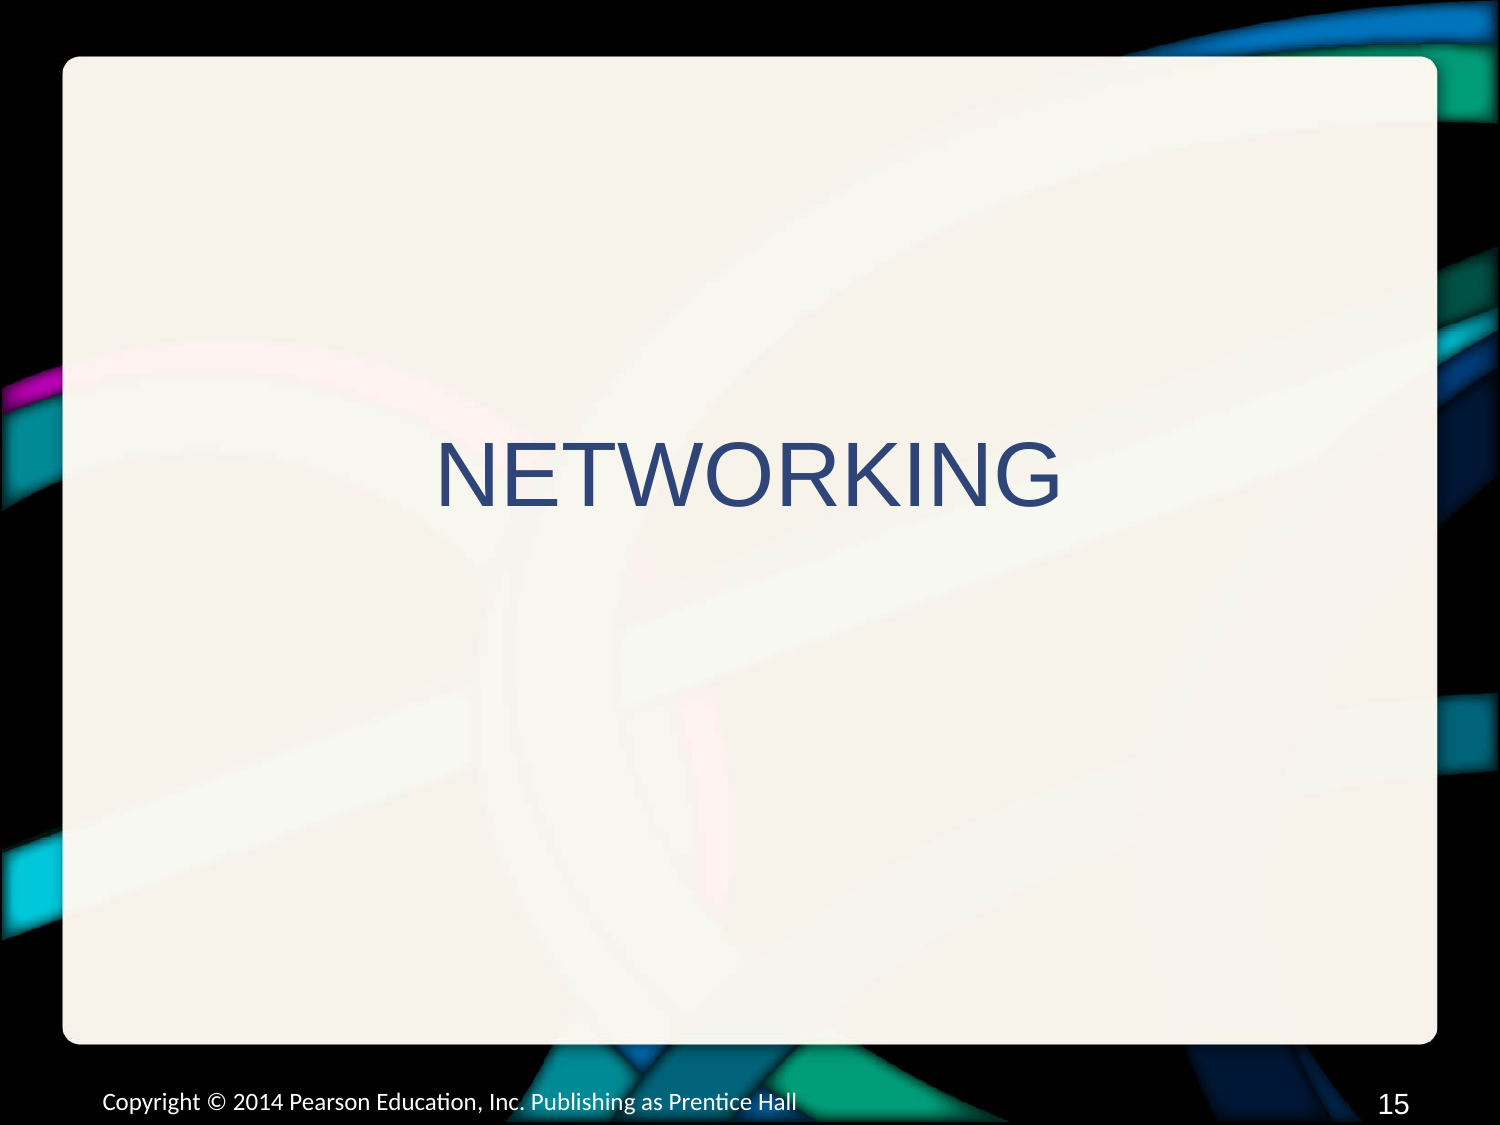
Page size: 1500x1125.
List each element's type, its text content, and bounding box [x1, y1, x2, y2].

footer Copyright © 2014 Pearson Education, Inc. Publishing as Prentice Hall [87, 1077, 1138, 1123]
slide_number 14 [1200, 1080, 1425, 1125]
picture [0, 0, 1500, 1125]
title NETWORKING [112, 349, 1388, 591]
